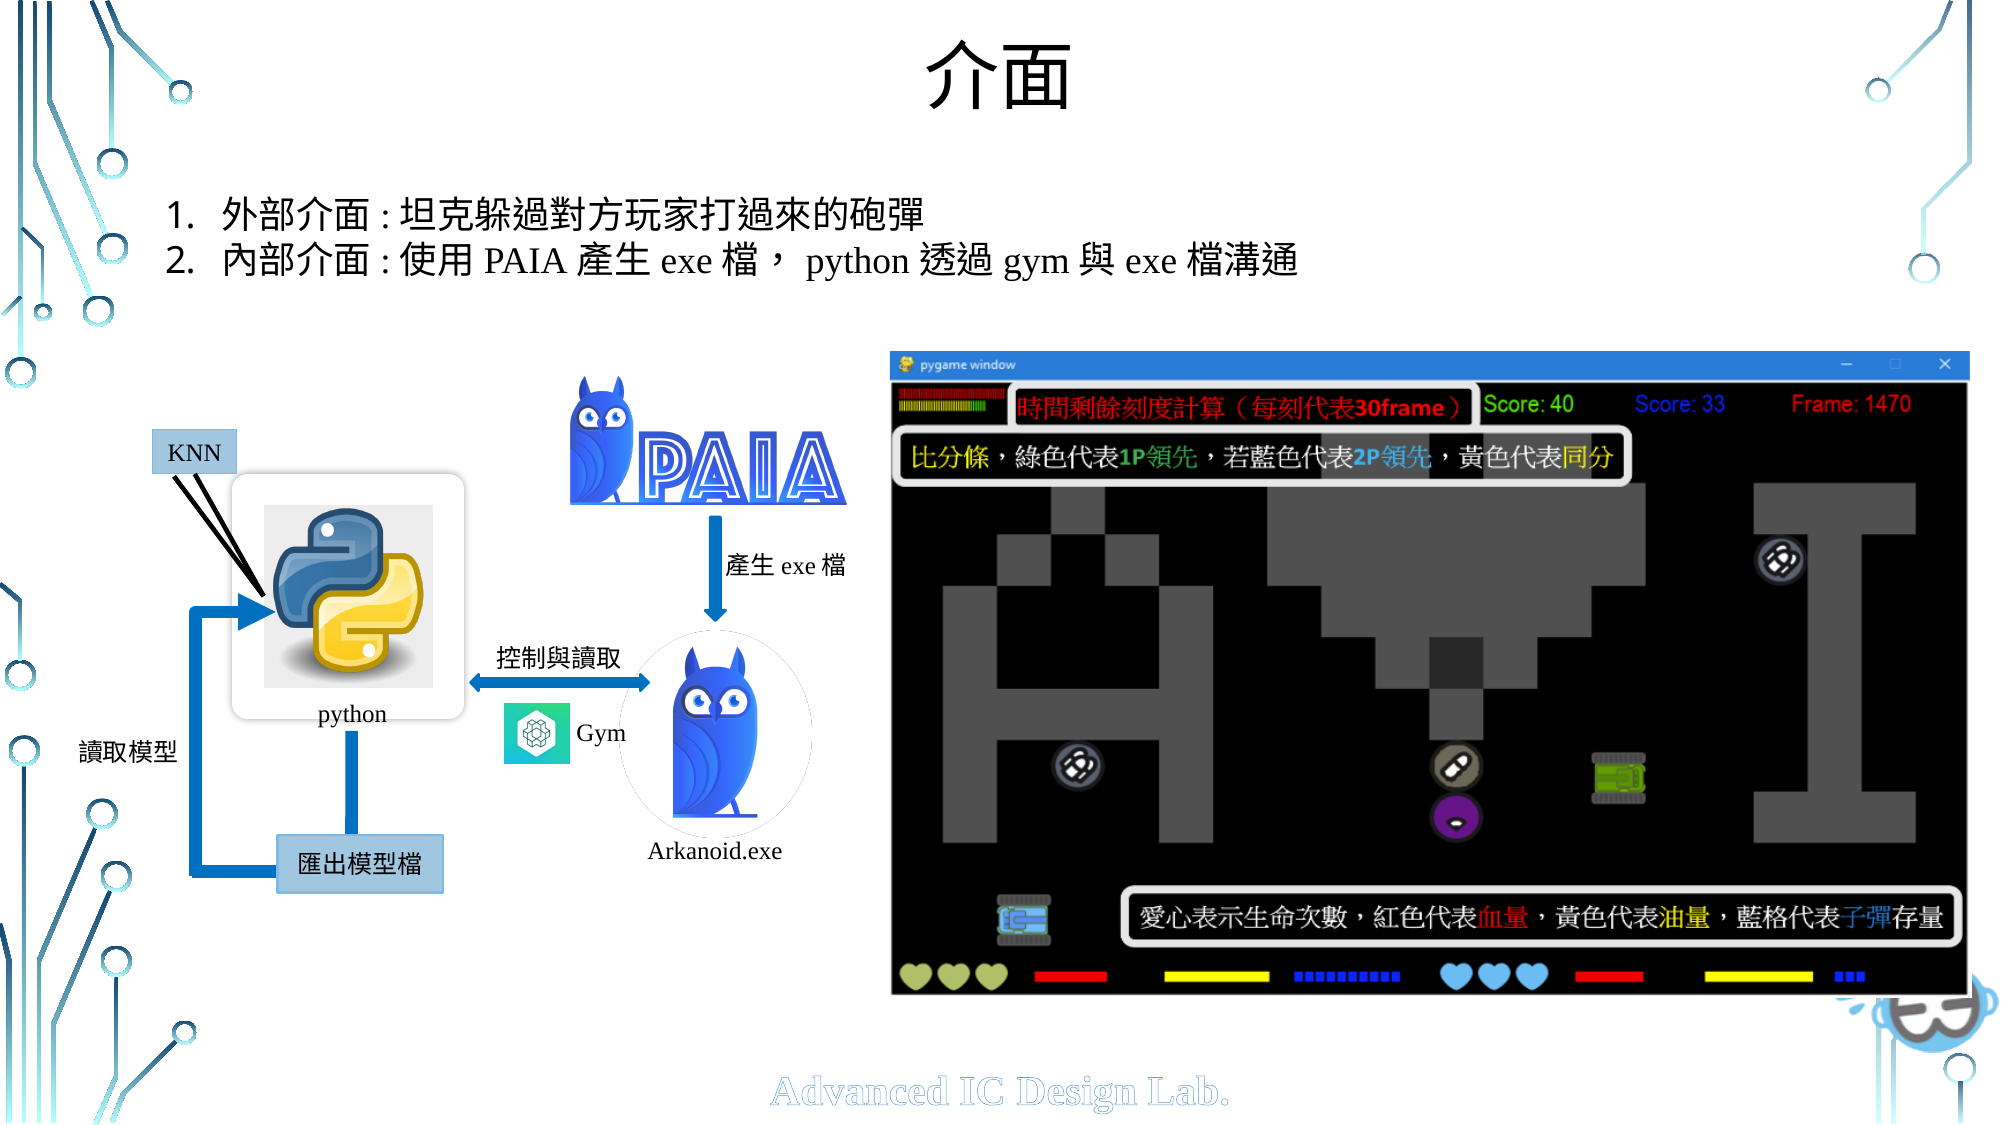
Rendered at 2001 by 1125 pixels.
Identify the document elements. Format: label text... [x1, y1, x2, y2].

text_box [62, 375, 857, 893]
text_box 外部介面:坦克躲過對方玩家打過來的砲彈 內部介面:使用PAIA產生exe檔，python透過gym與exe檔溝通 [150, 183, 1314, 289]
picture [889, 350, 1999, 1053]
title 介面 [187, 12, 1813, 146]
